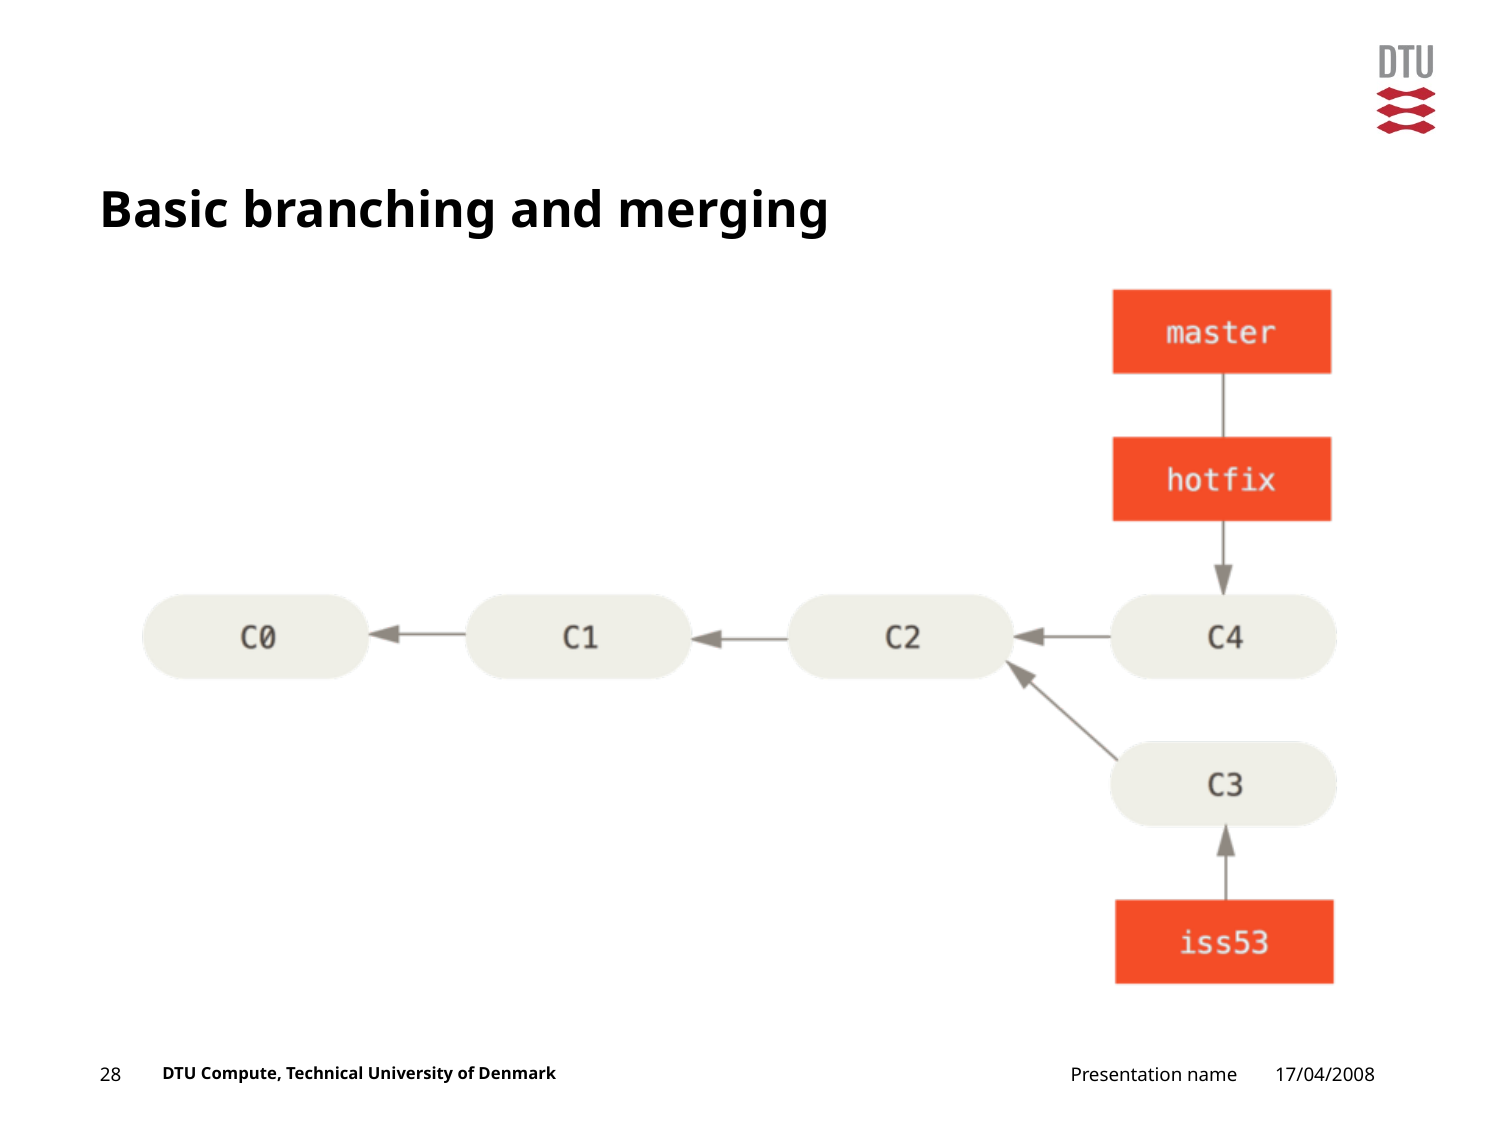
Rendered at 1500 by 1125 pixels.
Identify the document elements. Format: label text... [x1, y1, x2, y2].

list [113, 262, 1362, 1012]
title Basic branching and merging [99, 50, 1375, 238]
picture [1356, 45, 1436, 134]
